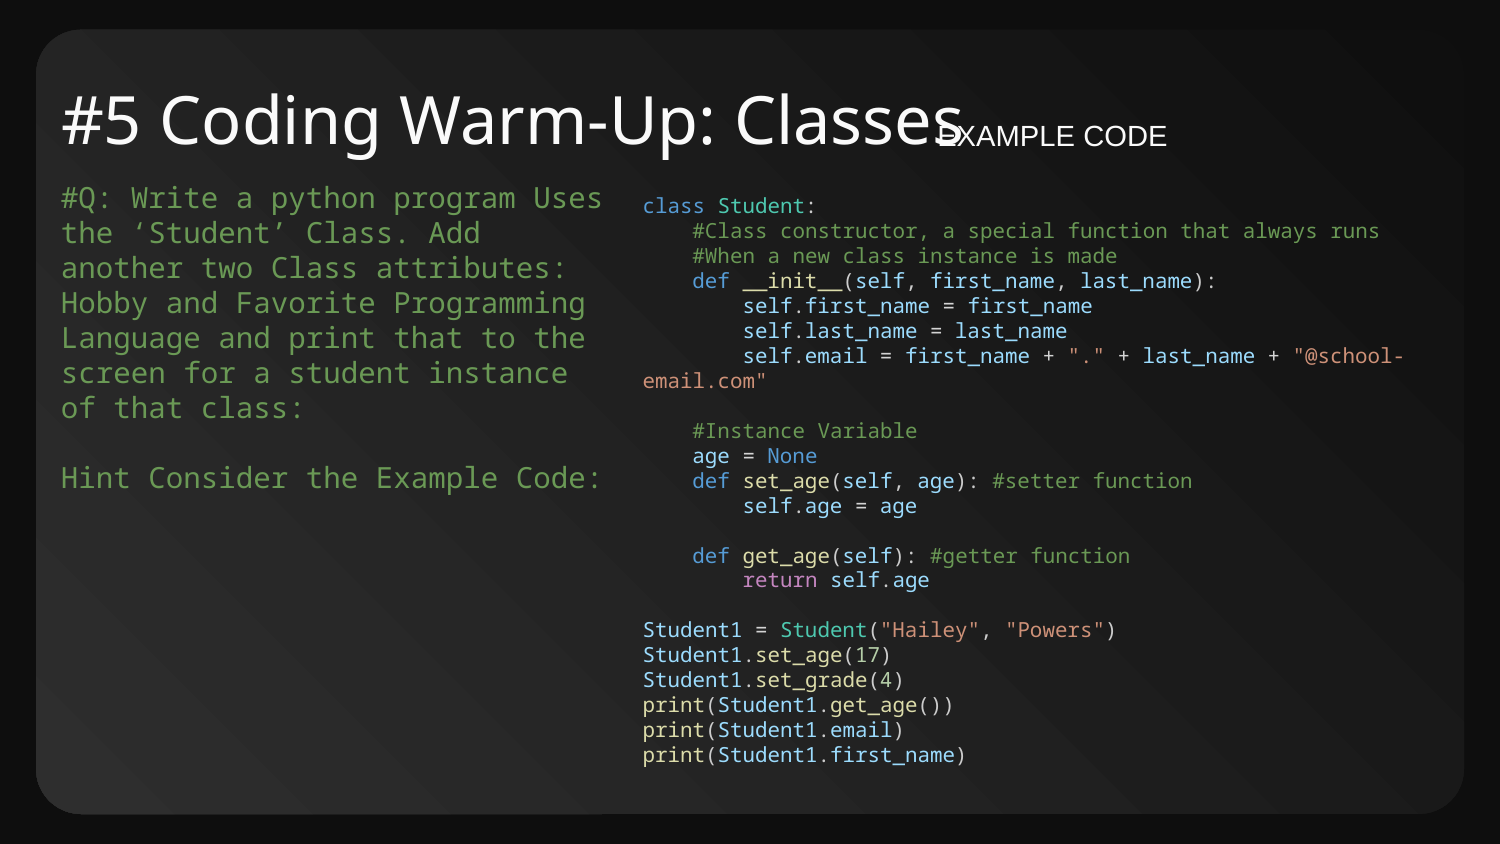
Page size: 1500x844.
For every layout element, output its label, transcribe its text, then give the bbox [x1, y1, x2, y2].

title #5 Coding Warm-Up: Classes [46, 62, 1310, 157]
text_box #Q: Write a python program Uses the ‘Student’ Class. Add another two Class attributes: Hobby and Favorite Programming Language and print that to the screen for a student instance of that class: Hint Consider the Example Code: [46, 172, 628, 502]
text_box class Student: #Class constructor, a special function that always runs #When a new class instance is made def __init__(self, first_name, last_name): self.first_name = first_name self.last_name = last_name self.email = first_name + "." + last_name + "@school-email.com" #Instance Variable age = None def set_age(self, age): #setter function self.age = age def get_age(self): #getter function return self.age Student1 = Student("Hailey", "Powers") Student1.set_age(17) Student1.set_grade(4) print(Student1.get_age()) print(Student1.email) print(Student1.first_name) [627, 185, 1478, 775]
text_box EXAMPLE CODE [922, 109, 1183, 160]
